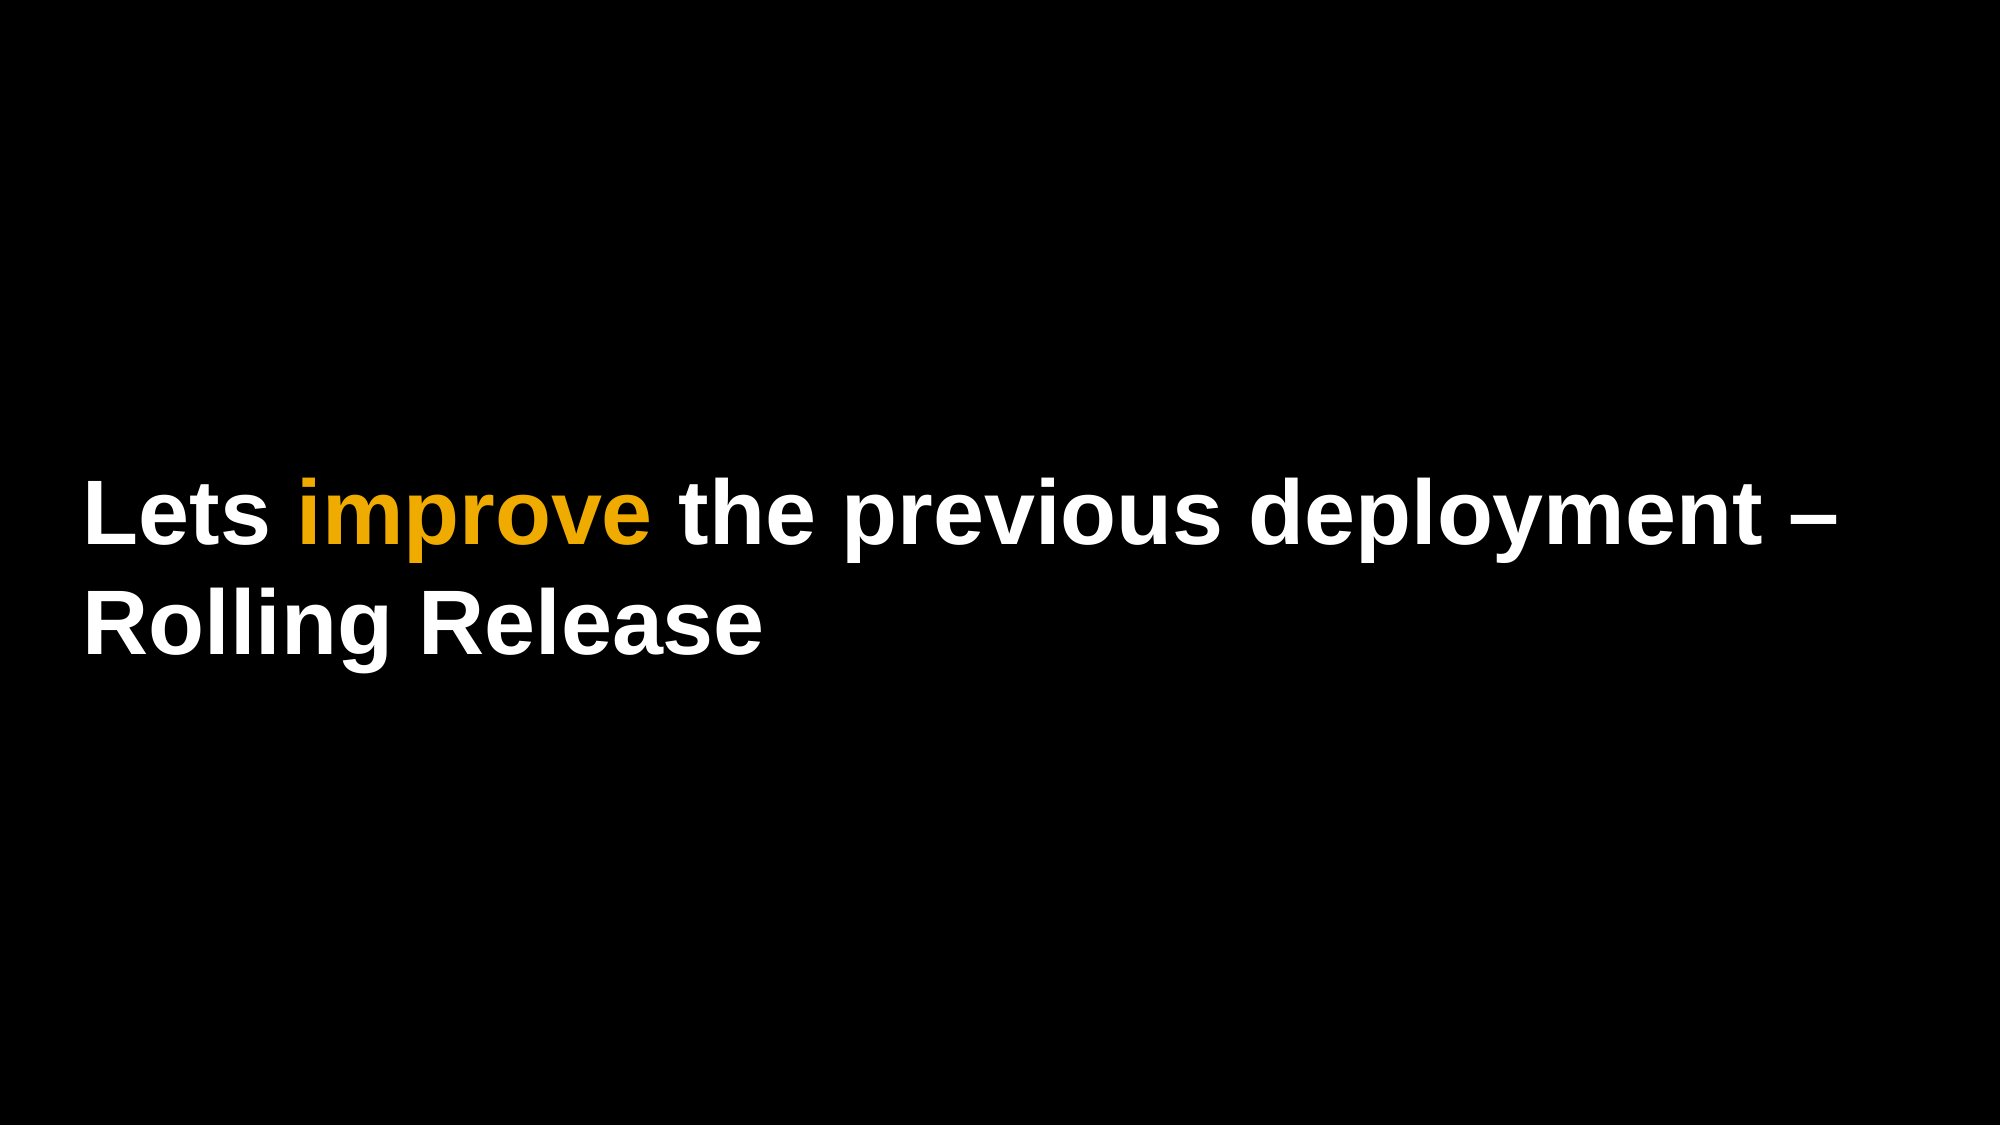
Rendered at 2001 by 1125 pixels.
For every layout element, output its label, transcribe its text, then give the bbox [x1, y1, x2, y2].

title Lets improve the previous deployment – Rolling Release [82, 506, 1918, 619]
